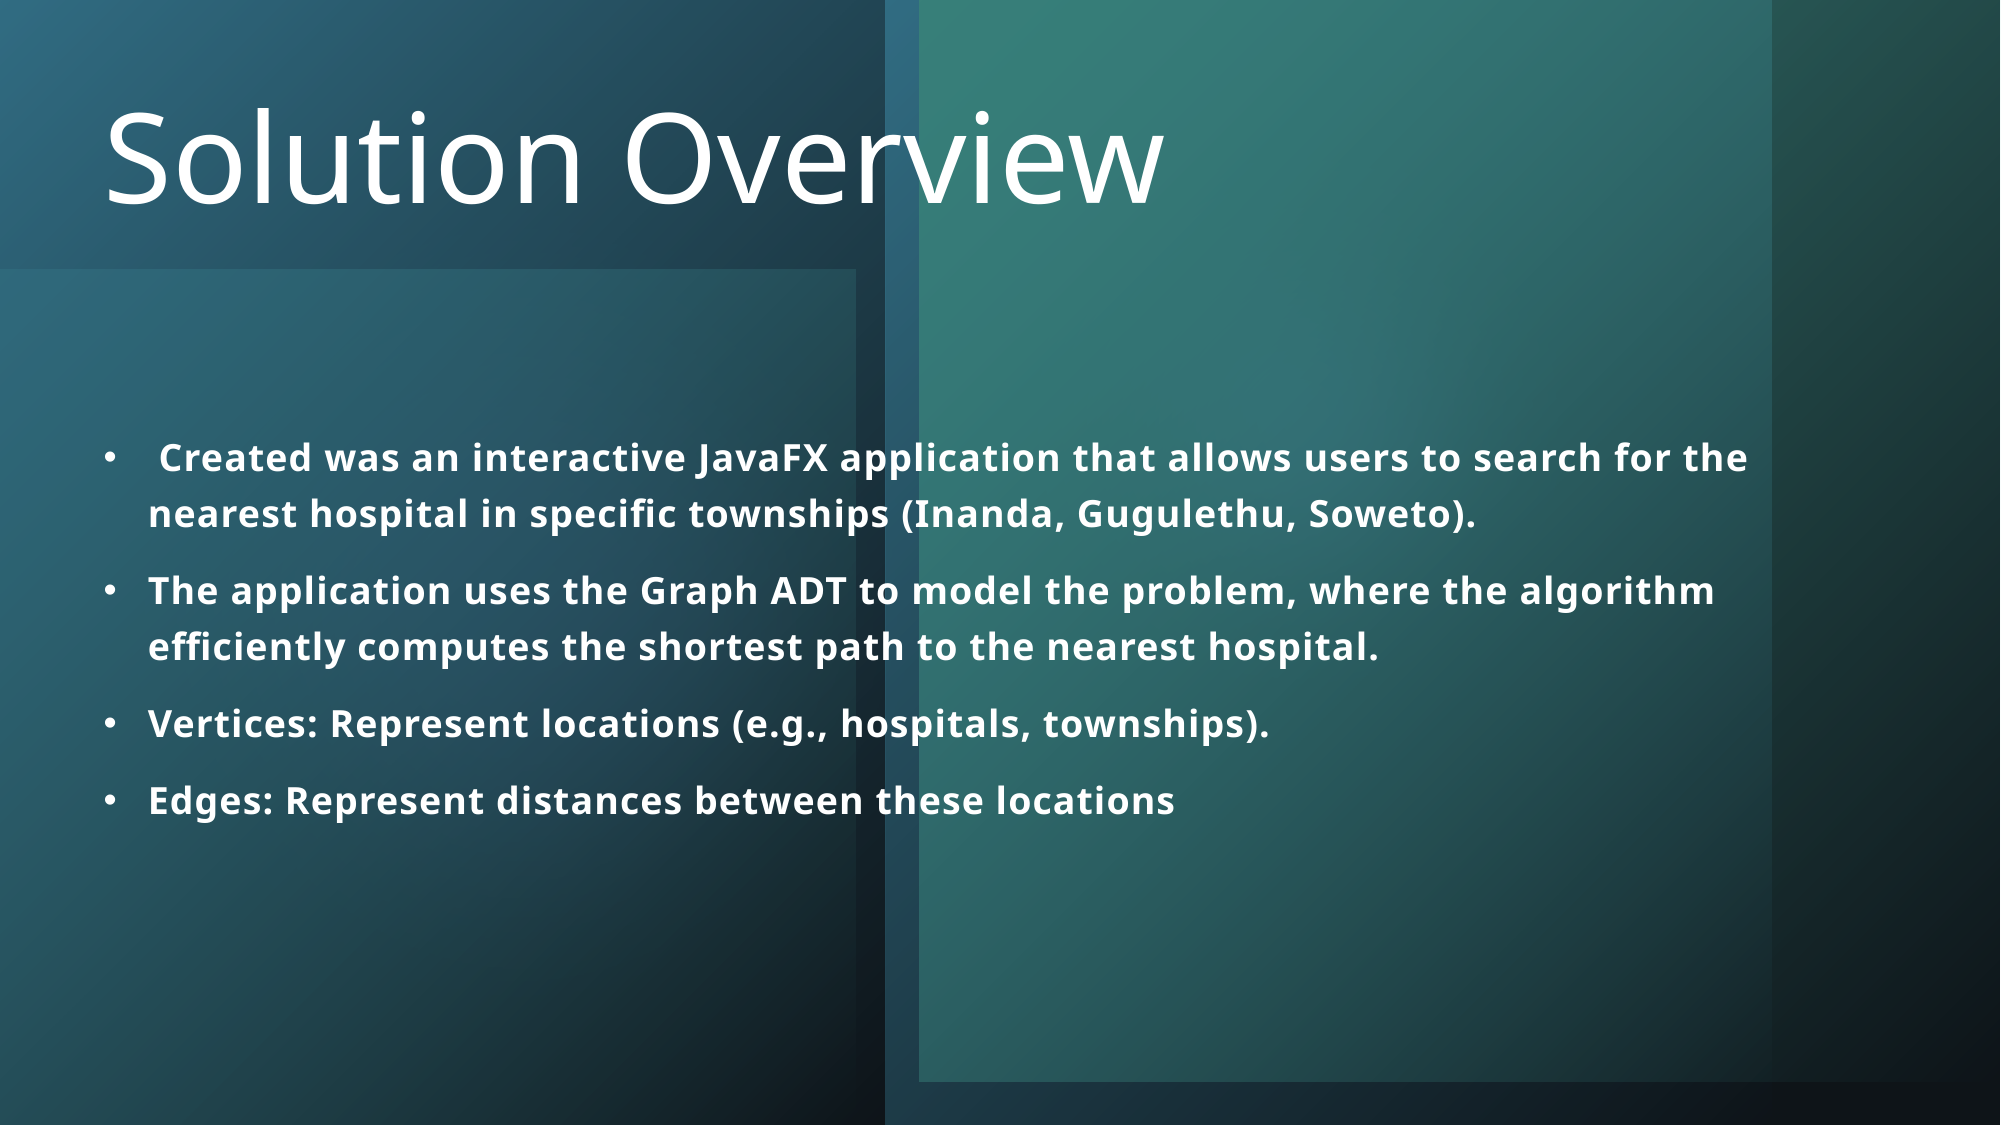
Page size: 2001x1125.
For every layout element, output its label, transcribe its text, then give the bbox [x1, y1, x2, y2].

title Solution Overview [88, 88, 1910, 386]
list Created was an interactive JavaFX application that allows users to search for the nearest hospital in specific townships (Inanda, Gugulethu, Soweto). The application uses the Graph ADT to model the problem, where the algorithm efficiently computes the shortest path to the nearest hospital. Vertices: Represent locations (e.g., hospitals, townships). Edges: Represent distances between these locations [88, 414, 1910, 1035]
